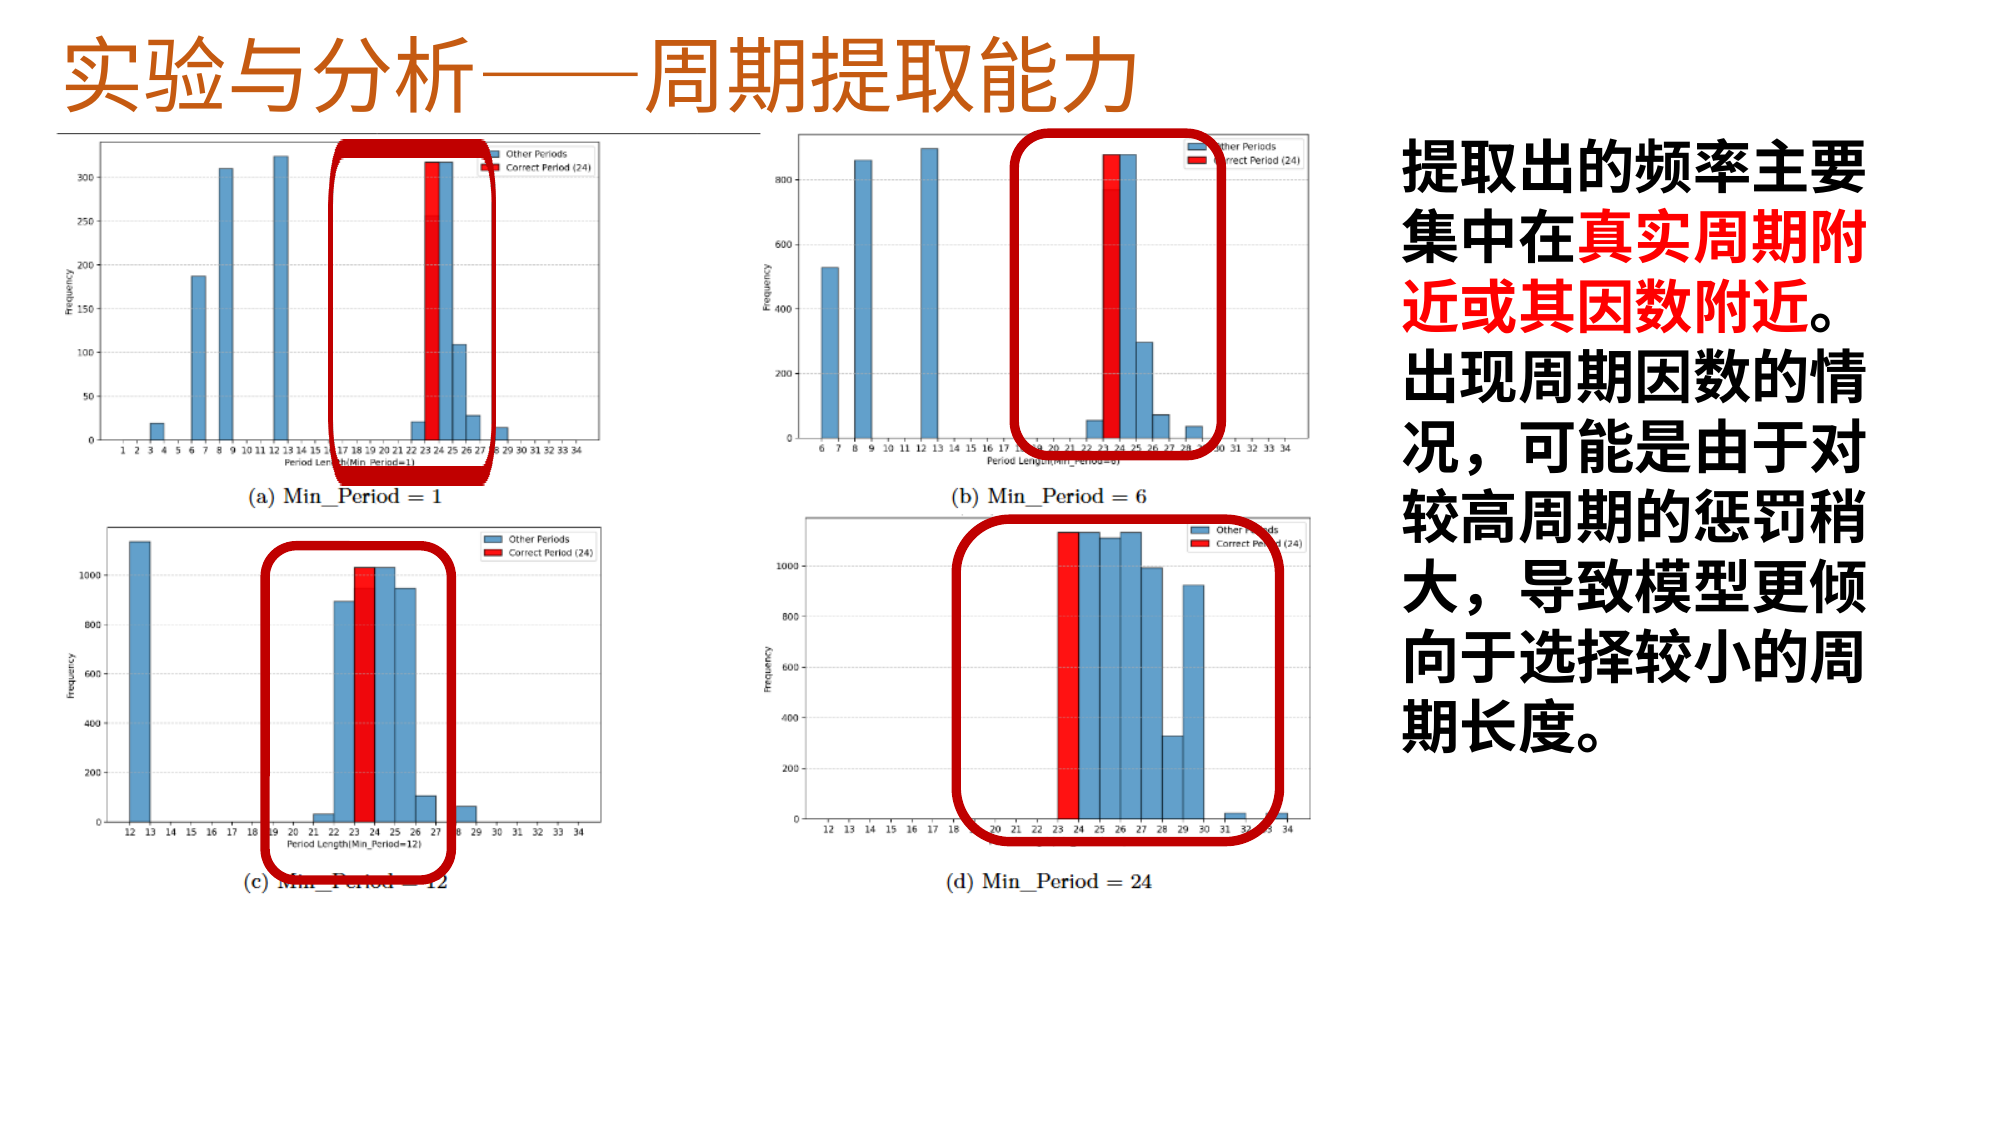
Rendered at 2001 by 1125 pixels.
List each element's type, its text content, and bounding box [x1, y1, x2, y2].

title 实验与分析——周期提取能力 [45, 0, 1955, 189]
picture [24, 133, 1387, 897]
slide_number 提取出的频率主要集中在真实周期附近或其因数附近。出现周期因数的情况，可能是由于对较高周期的惩罚稍大，导致模型更倾向于选择较小的周期长度。 [1387, 415, 1919, 476]
